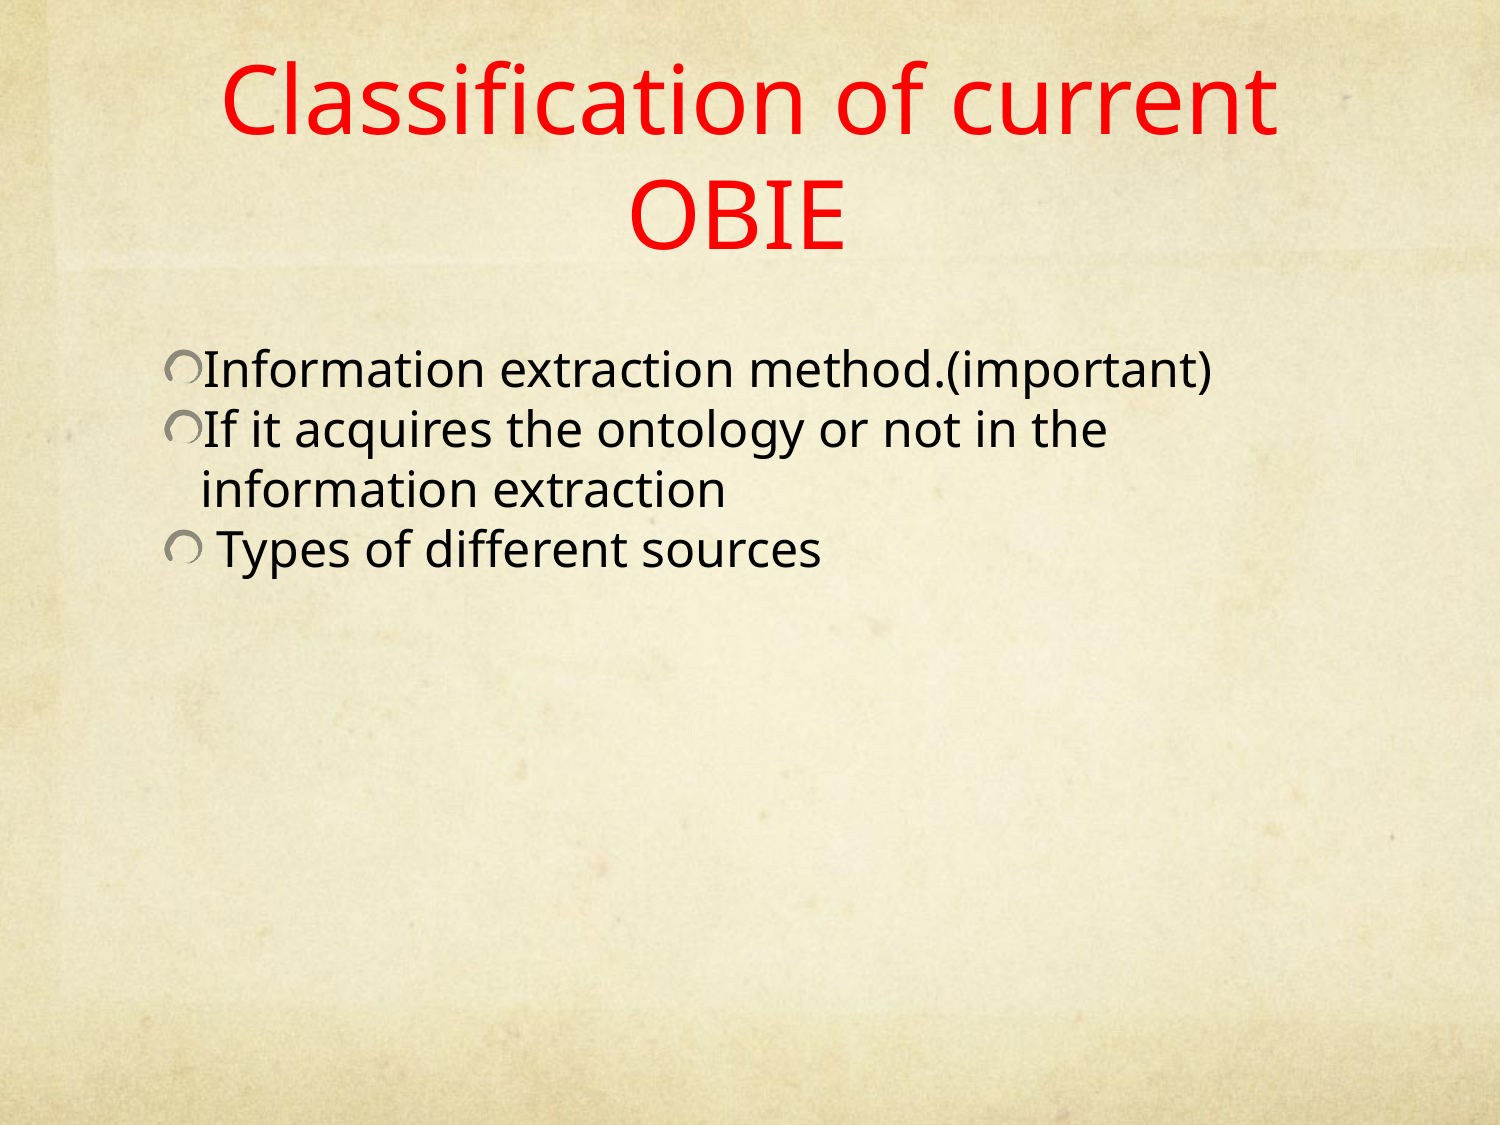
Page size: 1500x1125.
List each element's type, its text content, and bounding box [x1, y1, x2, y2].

text_box Information extraction method.(important) If it acquires the ontology or not in the information extraction Types of different sources [150, 284, 1350, 950]
text_box Classification of current OBIE [150, 82, 1350, 225]
picture [0, 0, 1500, 1125]
